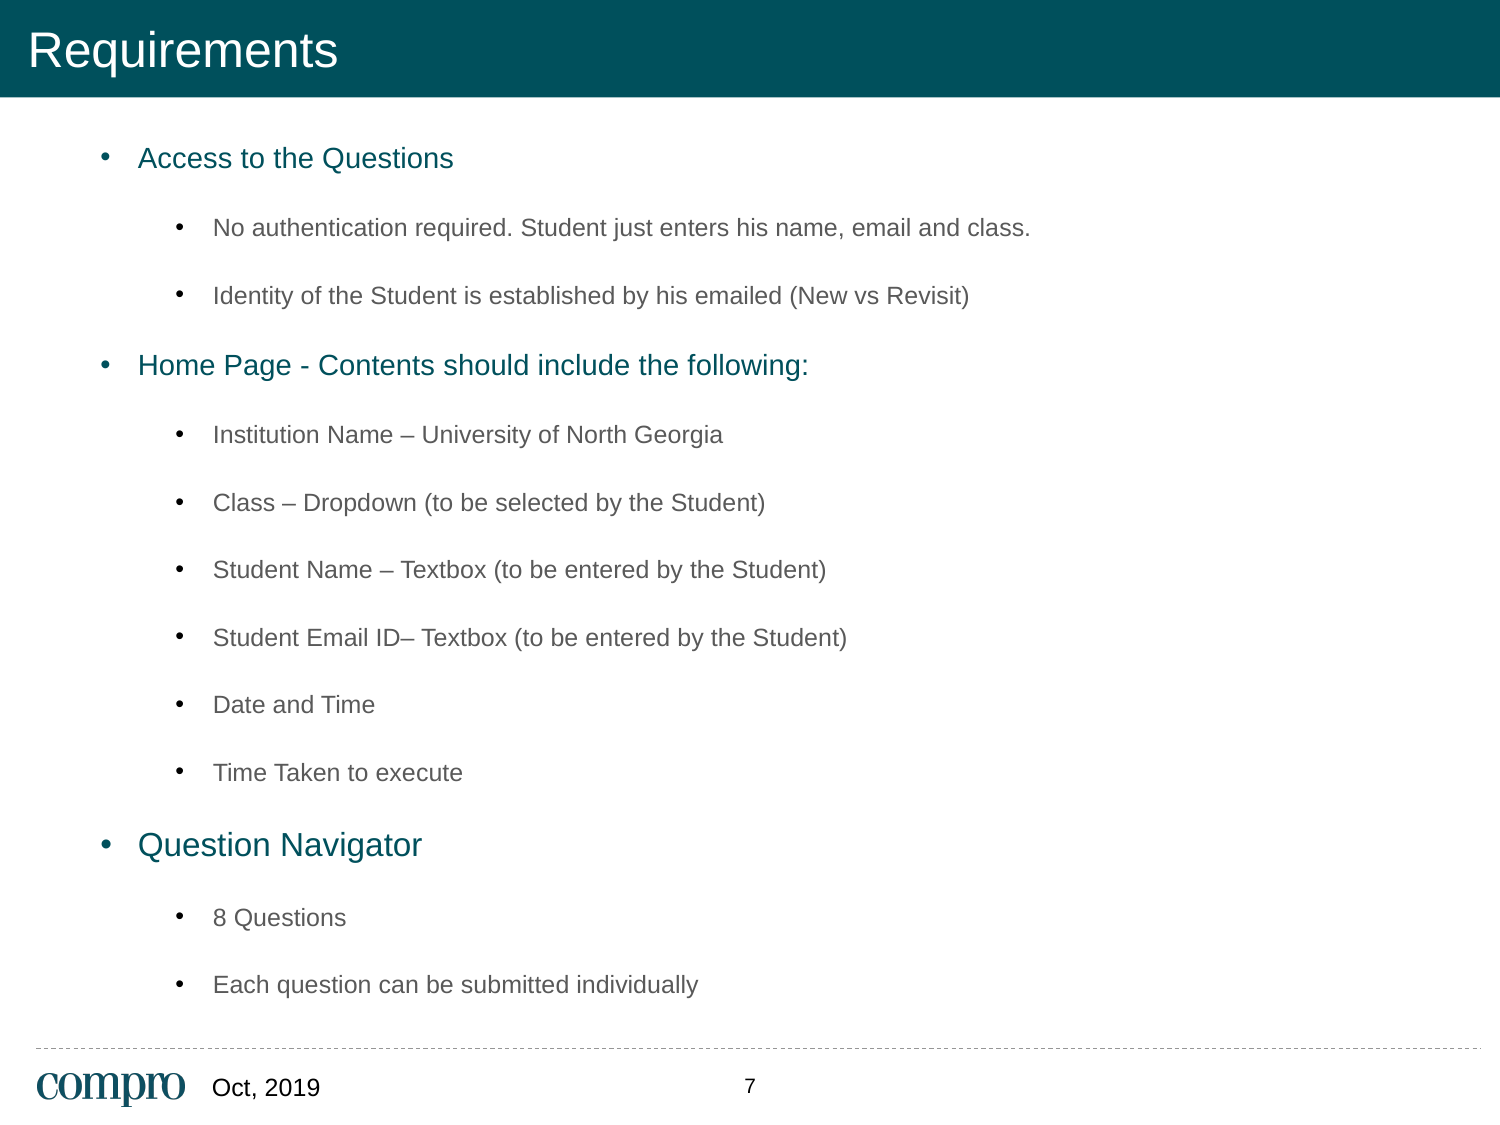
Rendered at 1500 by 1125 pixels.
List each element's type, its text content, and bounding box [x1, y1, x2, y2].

title Requirements [12, 3, 1435, 101]
list Access to the Questions No authentication required. Student just enters his name, email and class. Identity of the Student is established by his emailed (New vs Revisit) Home Page - Contents should include the following: Institution Name – University of North Georgia Class – Dropdown (to be selected by the Student) Student Name – Textbox (to be entered by the Student) Student Email ID– Textbox (to be entered by the Student) Date and Time Time Taken to execute Question Navigator 8 Questions Each question can be submitted individually [85, 124, 1332, 1003]
picture [37, 1073, 185, 1107]
